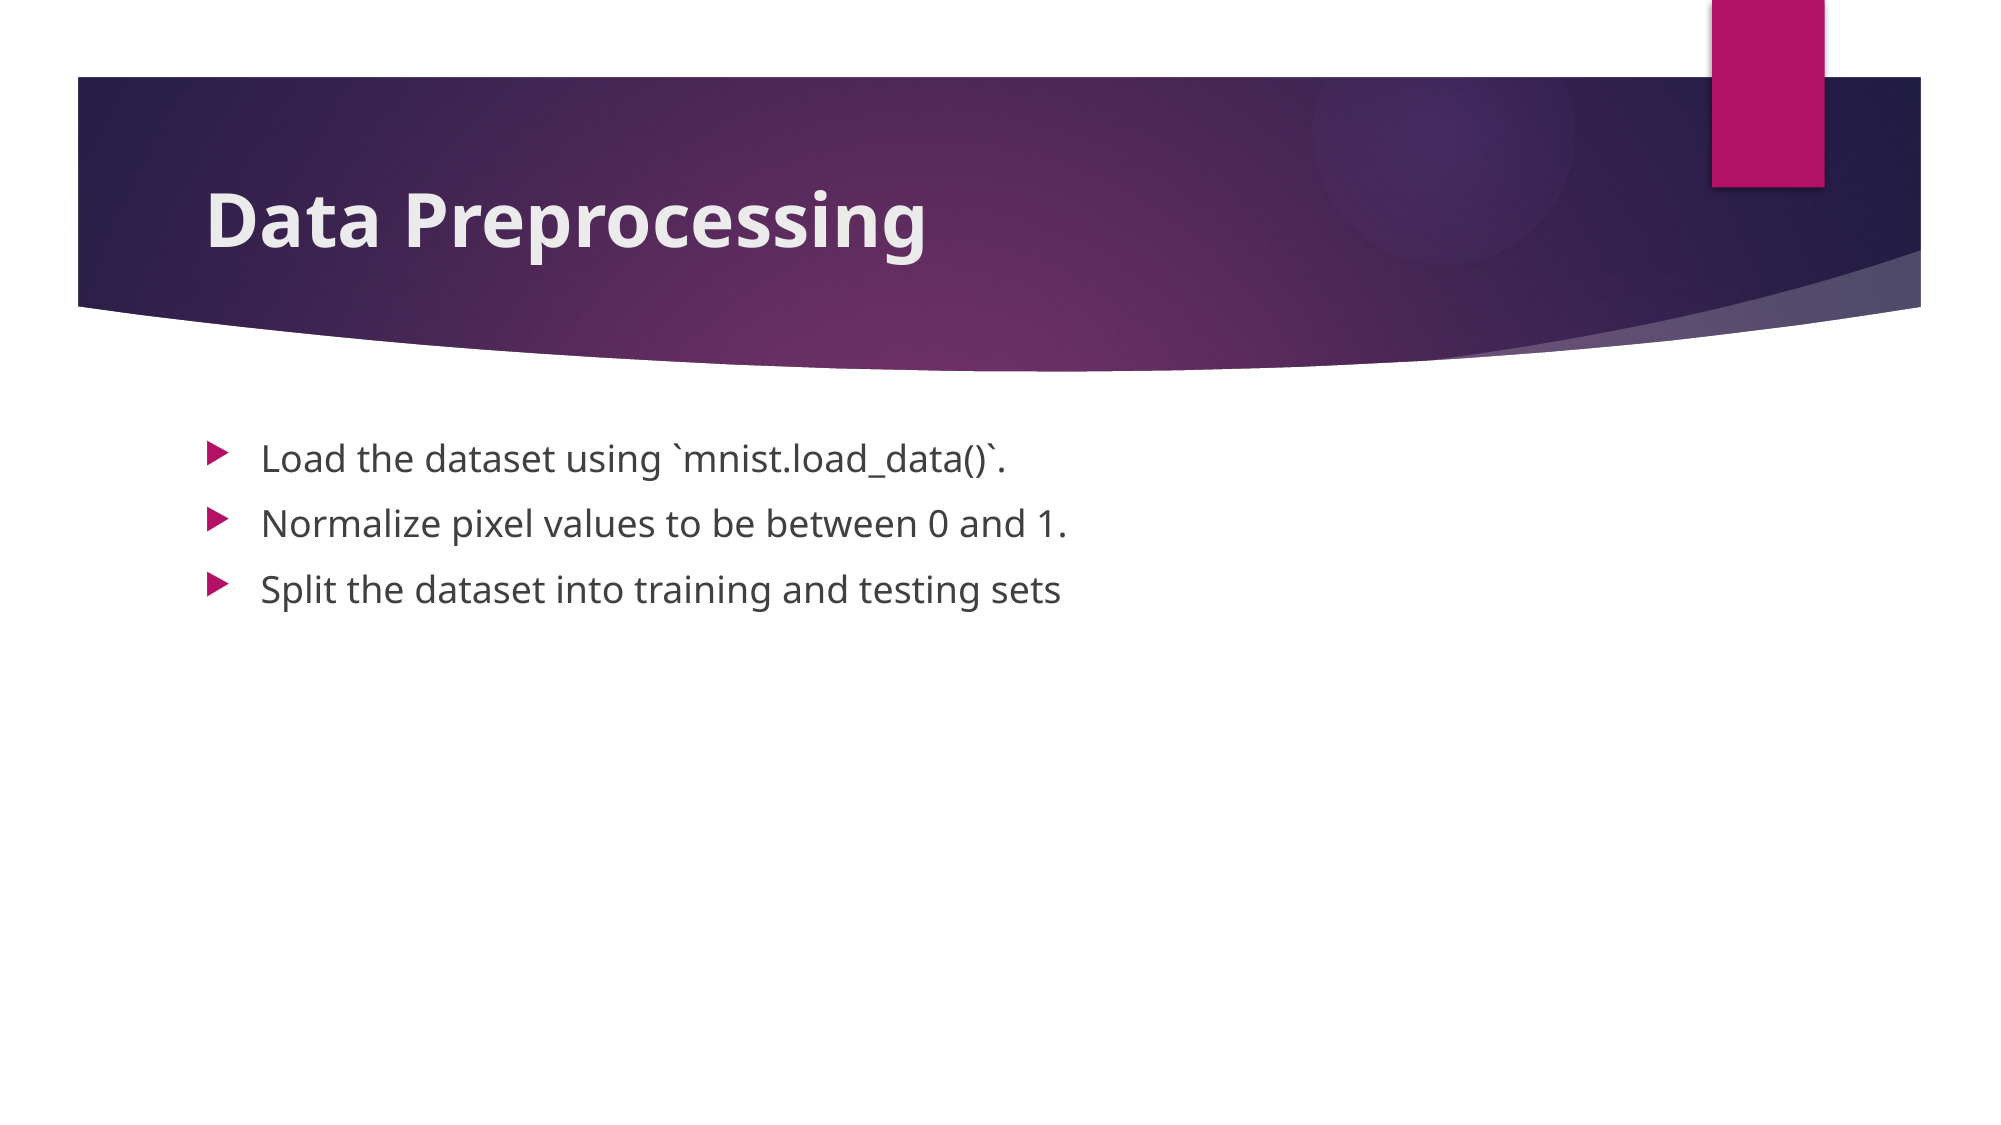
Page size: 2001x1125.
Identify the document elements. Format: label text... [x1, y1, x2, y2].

list Load the dataset using `mnist.load_data()`. Normalize pixel values to be between 0 and 1. Split the dataset into training and testing sets [189, 427, 1638, 988]
title Data Preprocessing [189, 159, 1627, 276]
